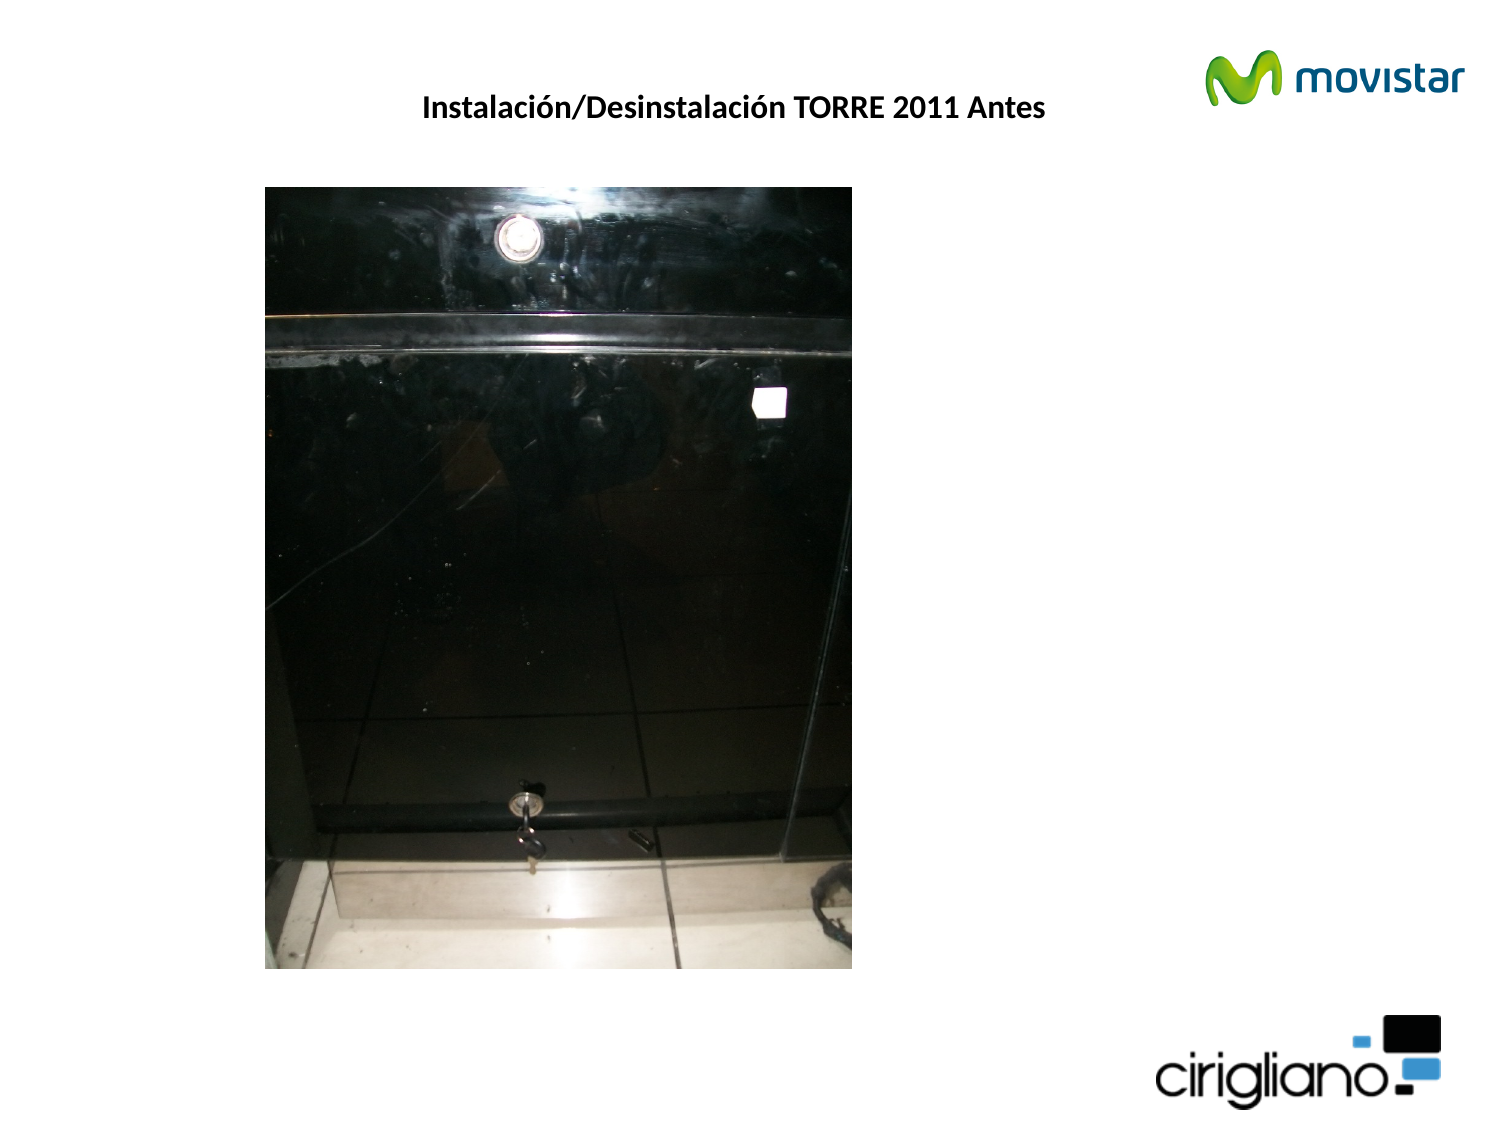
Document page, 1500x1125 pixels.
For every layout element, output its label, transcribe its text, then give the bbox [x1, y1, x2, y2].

picture [1155, 1015, 1441, 1110]
text_box Instalación/Desinstalación TORRE 2011 Antes [265, 78, 1166, 133]
picture [265, 187, 852, 969]
picture [1171, 15, 1499, 141]
